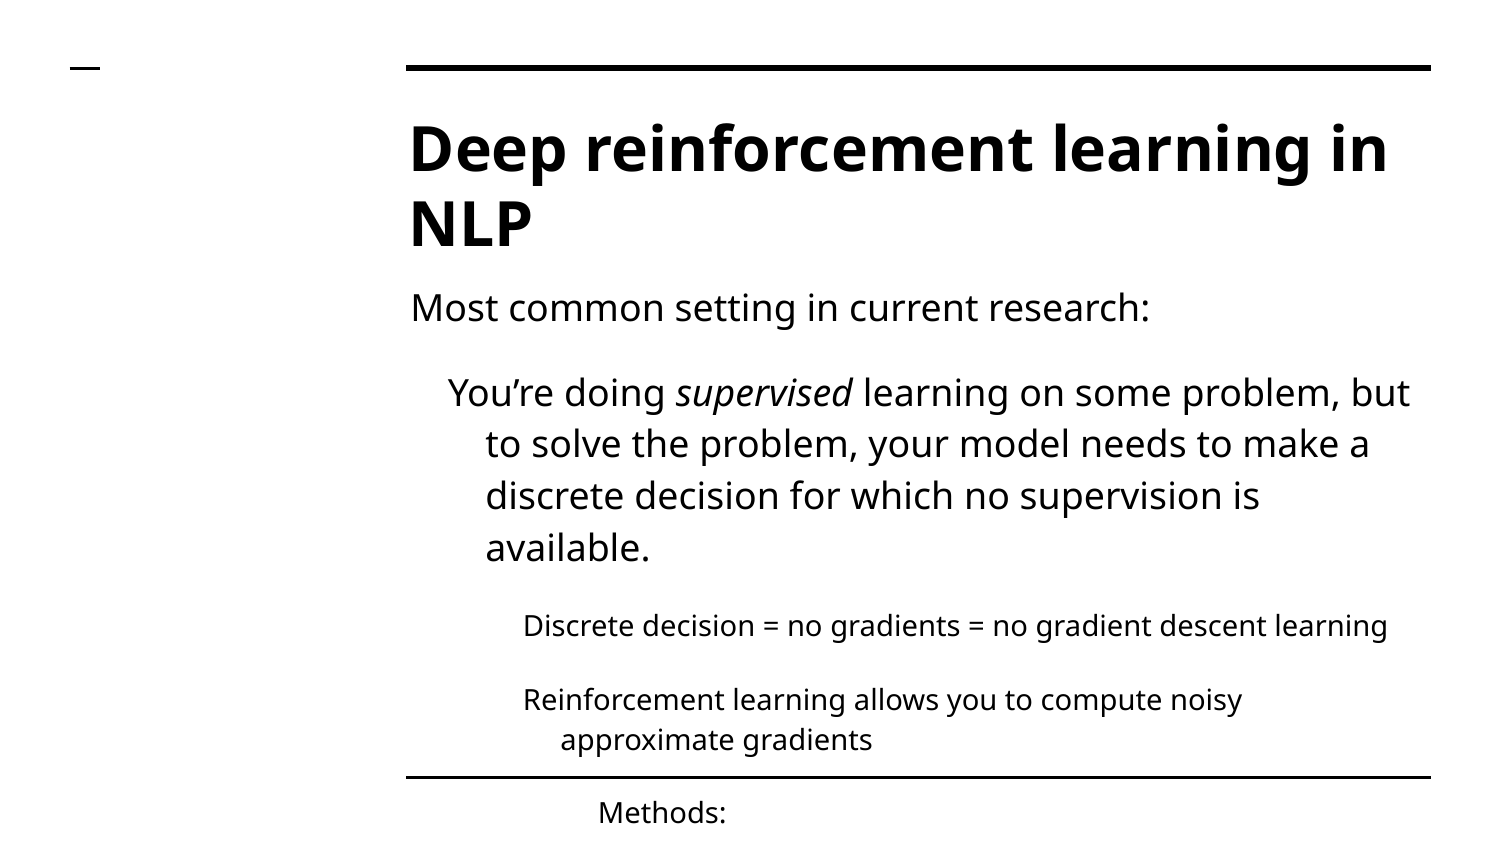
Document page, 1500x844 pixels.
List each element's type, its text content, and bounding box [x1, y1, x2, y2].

list Most common setting in current research: You’re doing supervised learning on some problem, but to solve the problem, your model needs to make a discrete decision for which no supervision is available. Discrete decision = no gradients = no gradient descent learning Reinforcement learning allows you to compute noisy approximate gradients Methods: Policy Gradient/REINFORCE/... (simple) Q-learning/actor critic/... (more complex) [395, 261, 1433, 755]
title Deep reinforcement learning in NLP [393, 94, 1431, 199]
